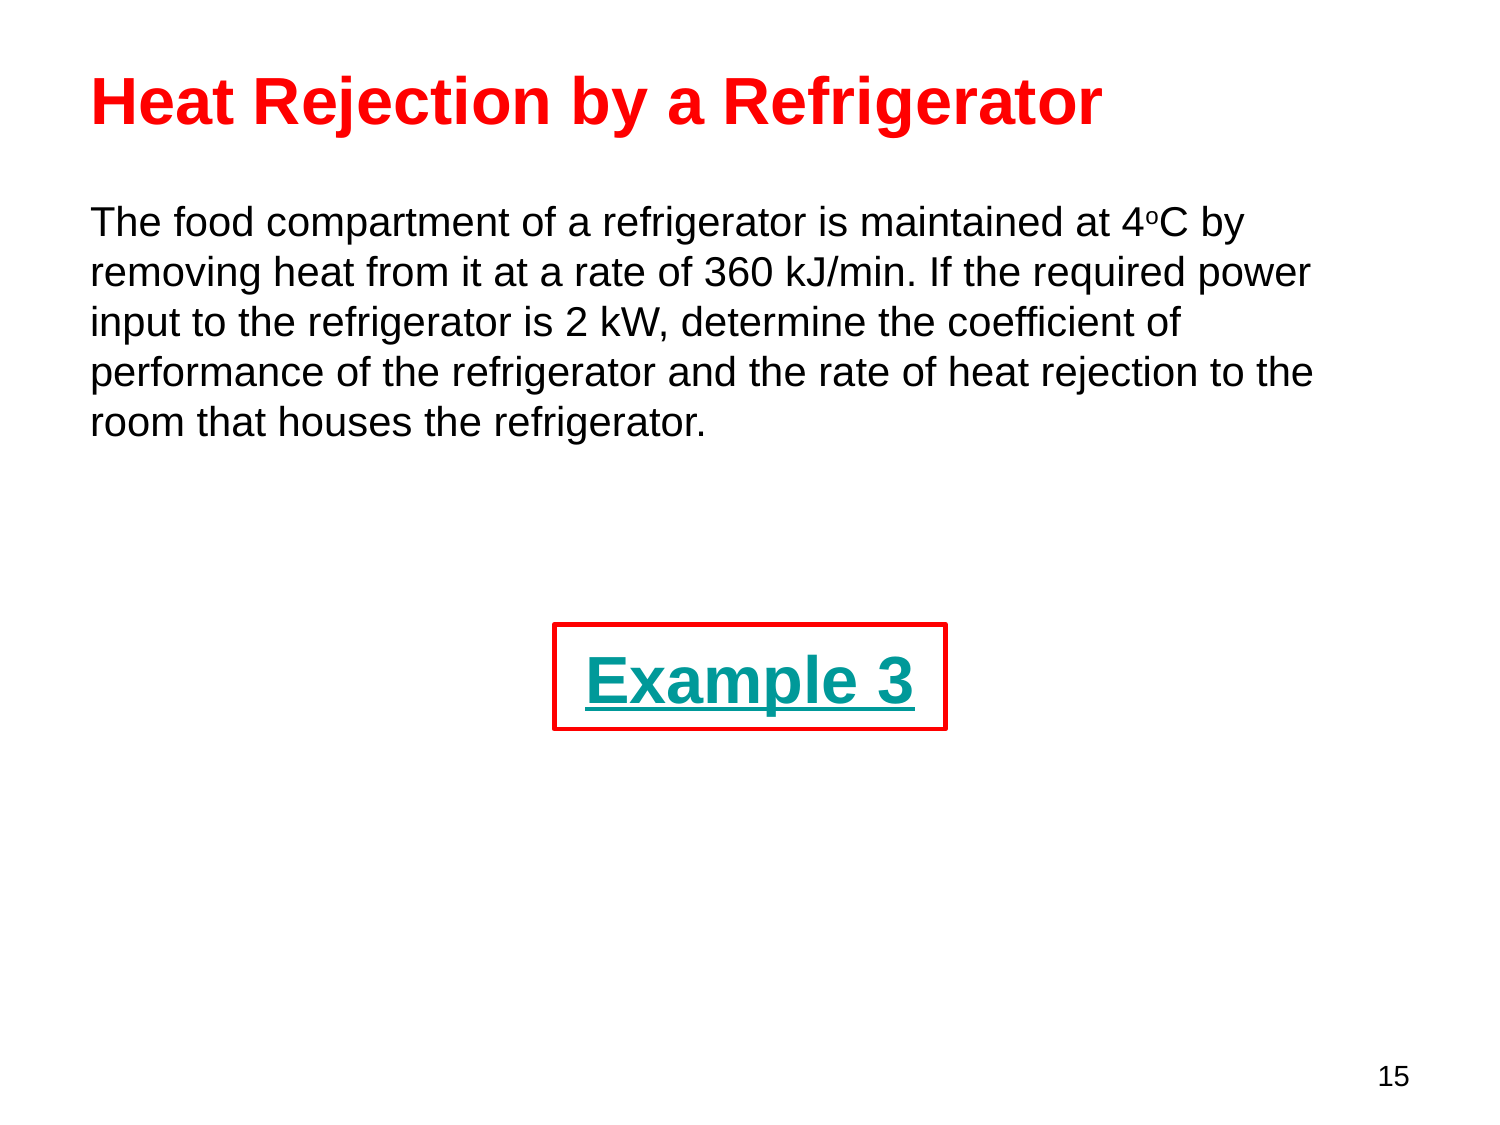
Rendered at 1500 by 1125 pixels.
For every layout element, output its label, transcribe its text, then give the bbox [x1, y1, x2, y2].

list The food compartment of a refrigerator is maintained at 4oC by removing heat from it at a rate of 360 kJ/min. If the required power input to the refrigerator is 2 kW, determine the coefficient of performance of the refrigerator and the rate of heat rejection to the room that houses the refrigerator. [74, 187, 1426, 1006]
slide_number 15 [1074, 1049, 1426, 1103]
title Heat Rejection by a Refrigerator [74, 44, 1426, 151]
text_box Example 3 [554, 624, 946, 730]
